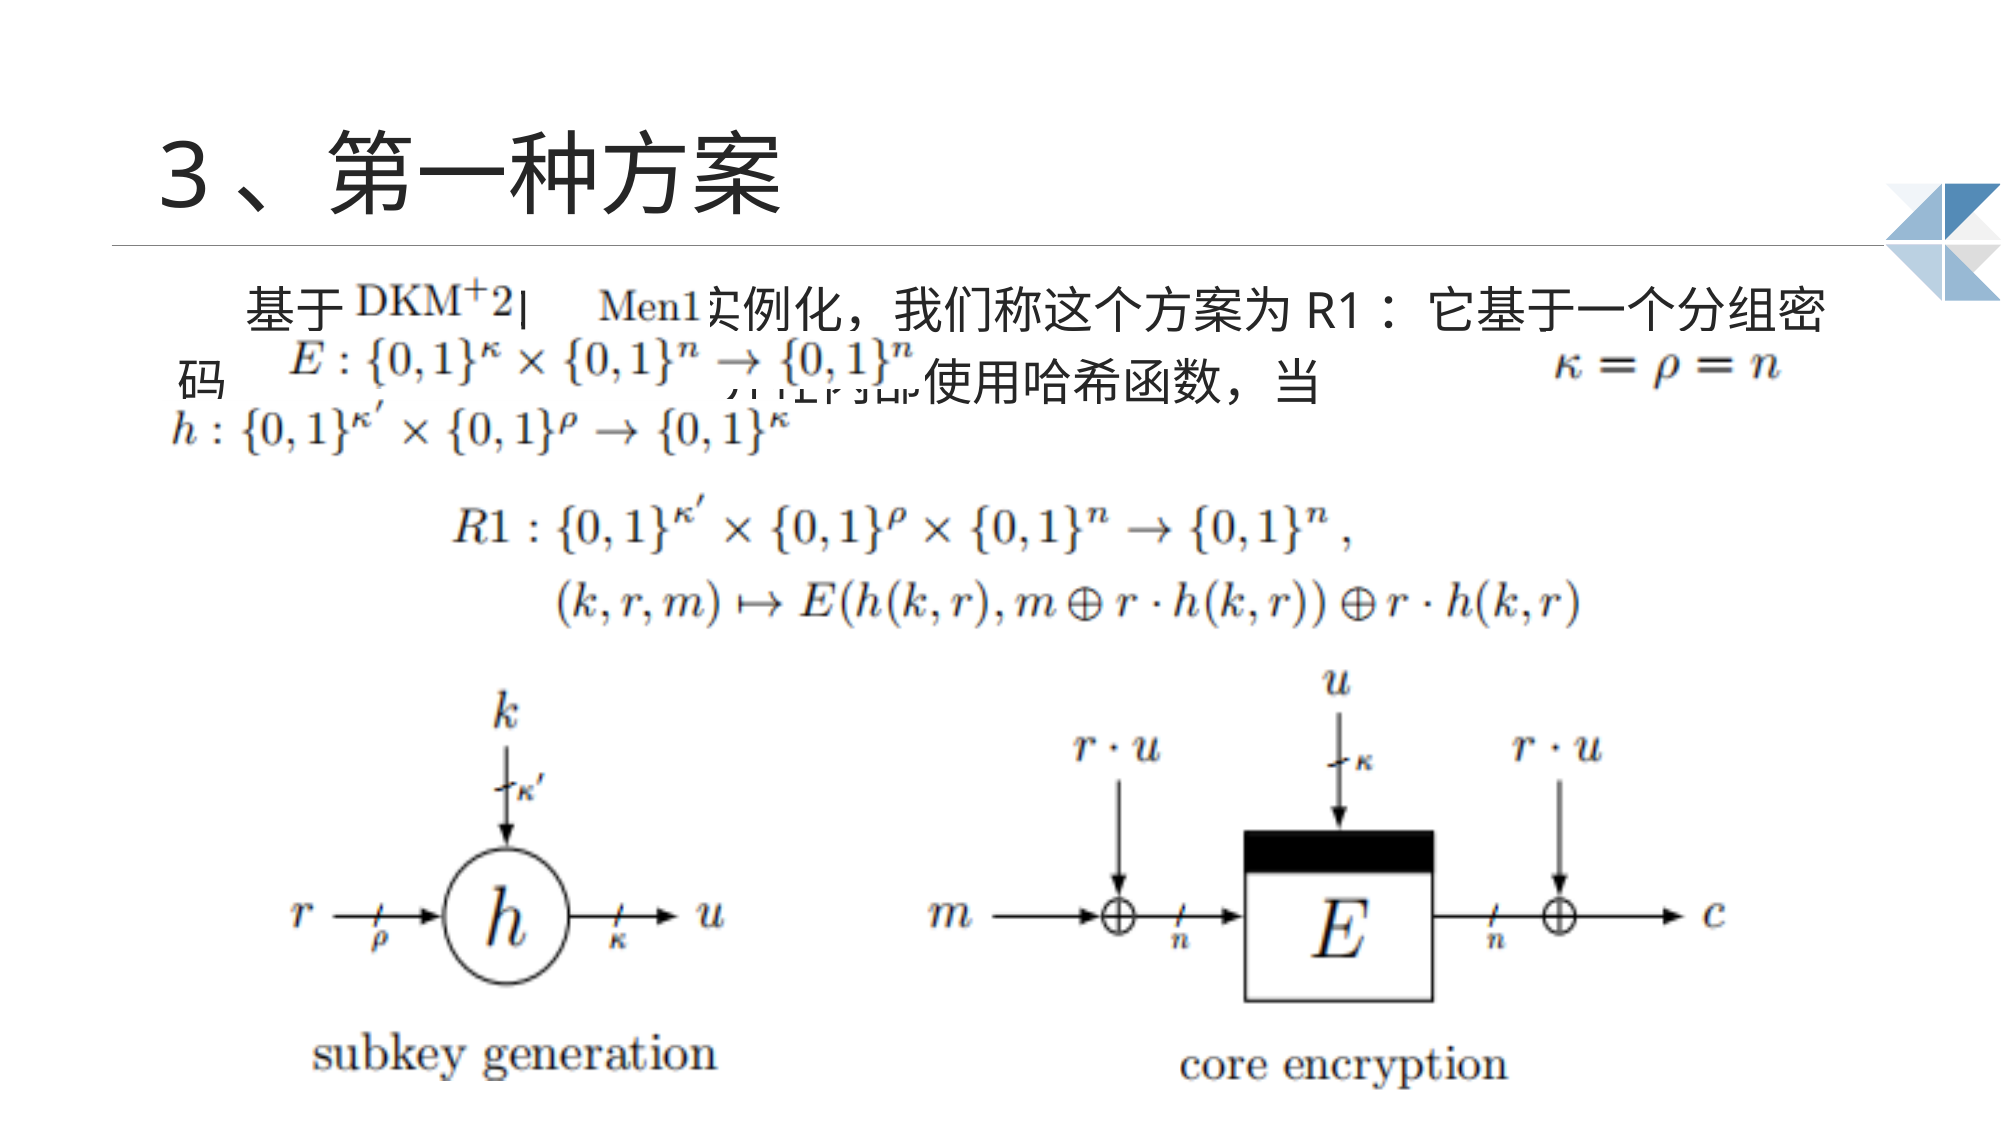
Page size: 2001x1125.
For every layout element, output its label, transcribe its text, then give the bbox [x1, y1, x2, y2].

picture [287, 272, 925, 390]
list 基于 和 的实例化，我们称这个方案为R1：它基于一个分组密码 并在内部使用哈希函数，当 [162, 259, 1876, 1043]
title 3、第一种方案 [143, 54, 1857, 234]
picture [444, 491, 1594, 634]
picture [1545, 331, 1793, 400]
picture [162, 399, 795, 461]
picture [255, 644, 1745, 1100]
